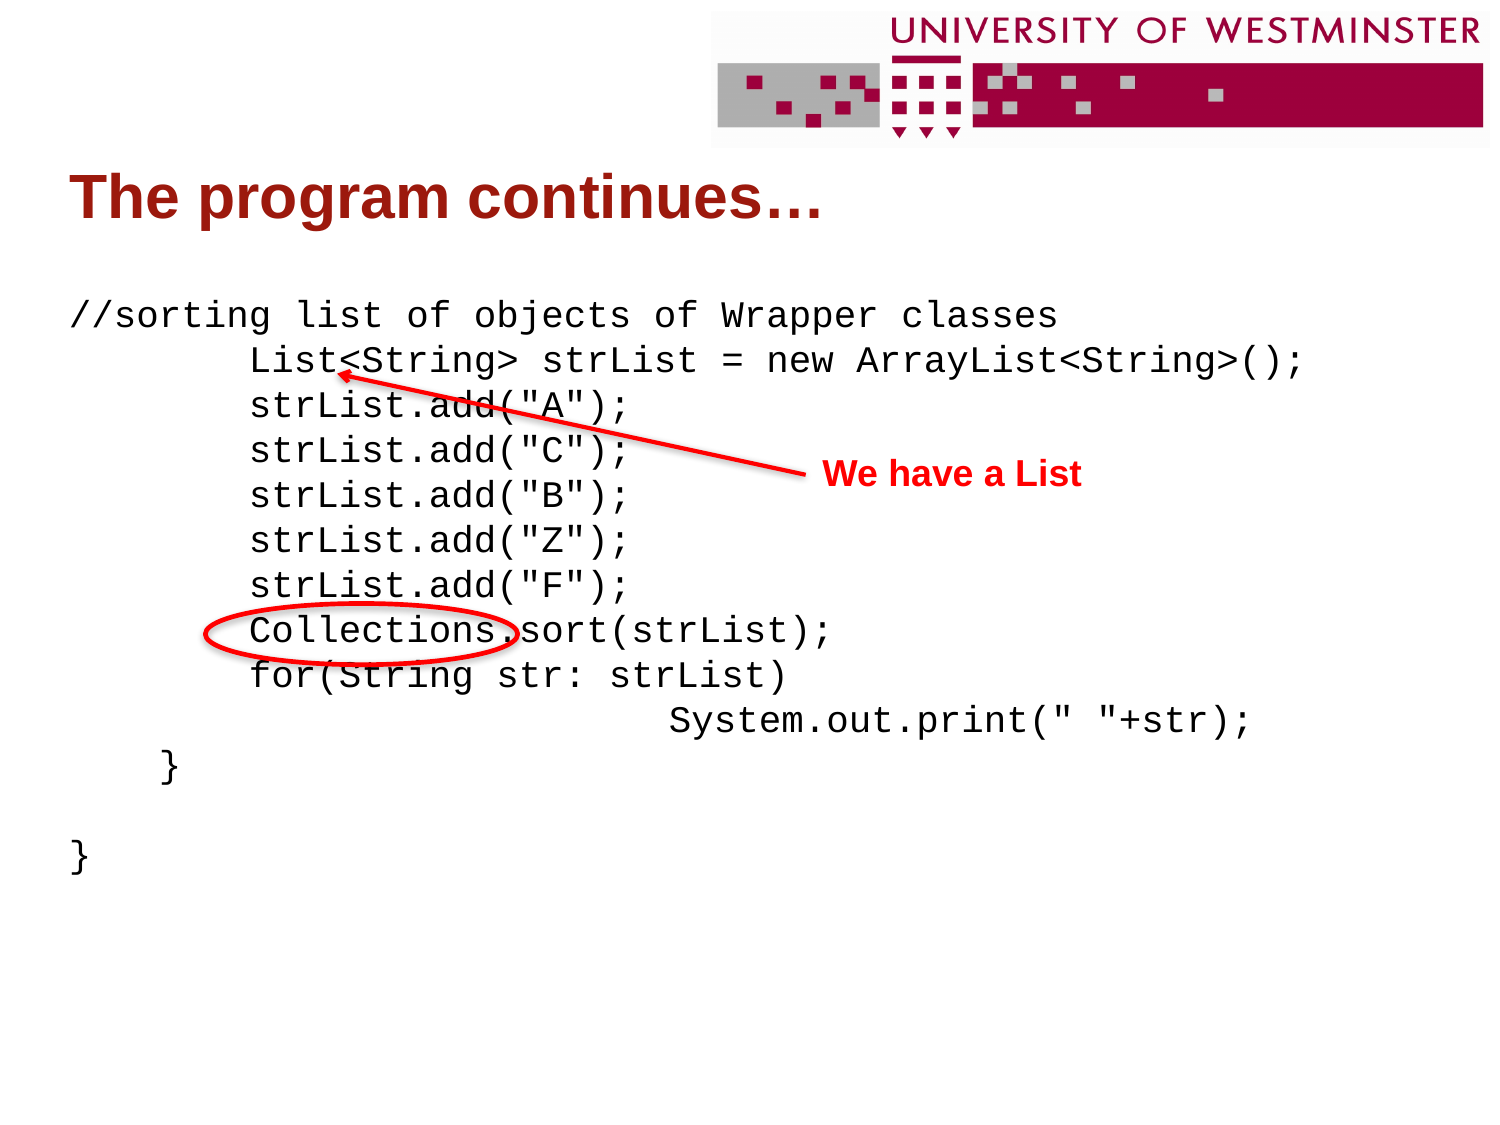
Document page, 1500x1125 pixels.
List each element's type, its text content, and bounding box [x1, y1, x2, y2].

text_box [204, 602, 519, 666]
text_box We have a List [807, 441, 1098, 501]
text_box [336, 373, 806, 475]
text_box //sorting list of objects of Wrapper classes List<String> strList = new ArrayList<String>(); strList.add("A"); strList.add("C"); strList.add("B"); strList.add("Z"); strList.add("F"); Collections.sort(strList); for(String str: strList) System.out.print(" "+str); } } [54, 282, 1447, 883]
title The program continues… [53, 148, 1448, 257]
picture [711, 11, 1490, 148]
